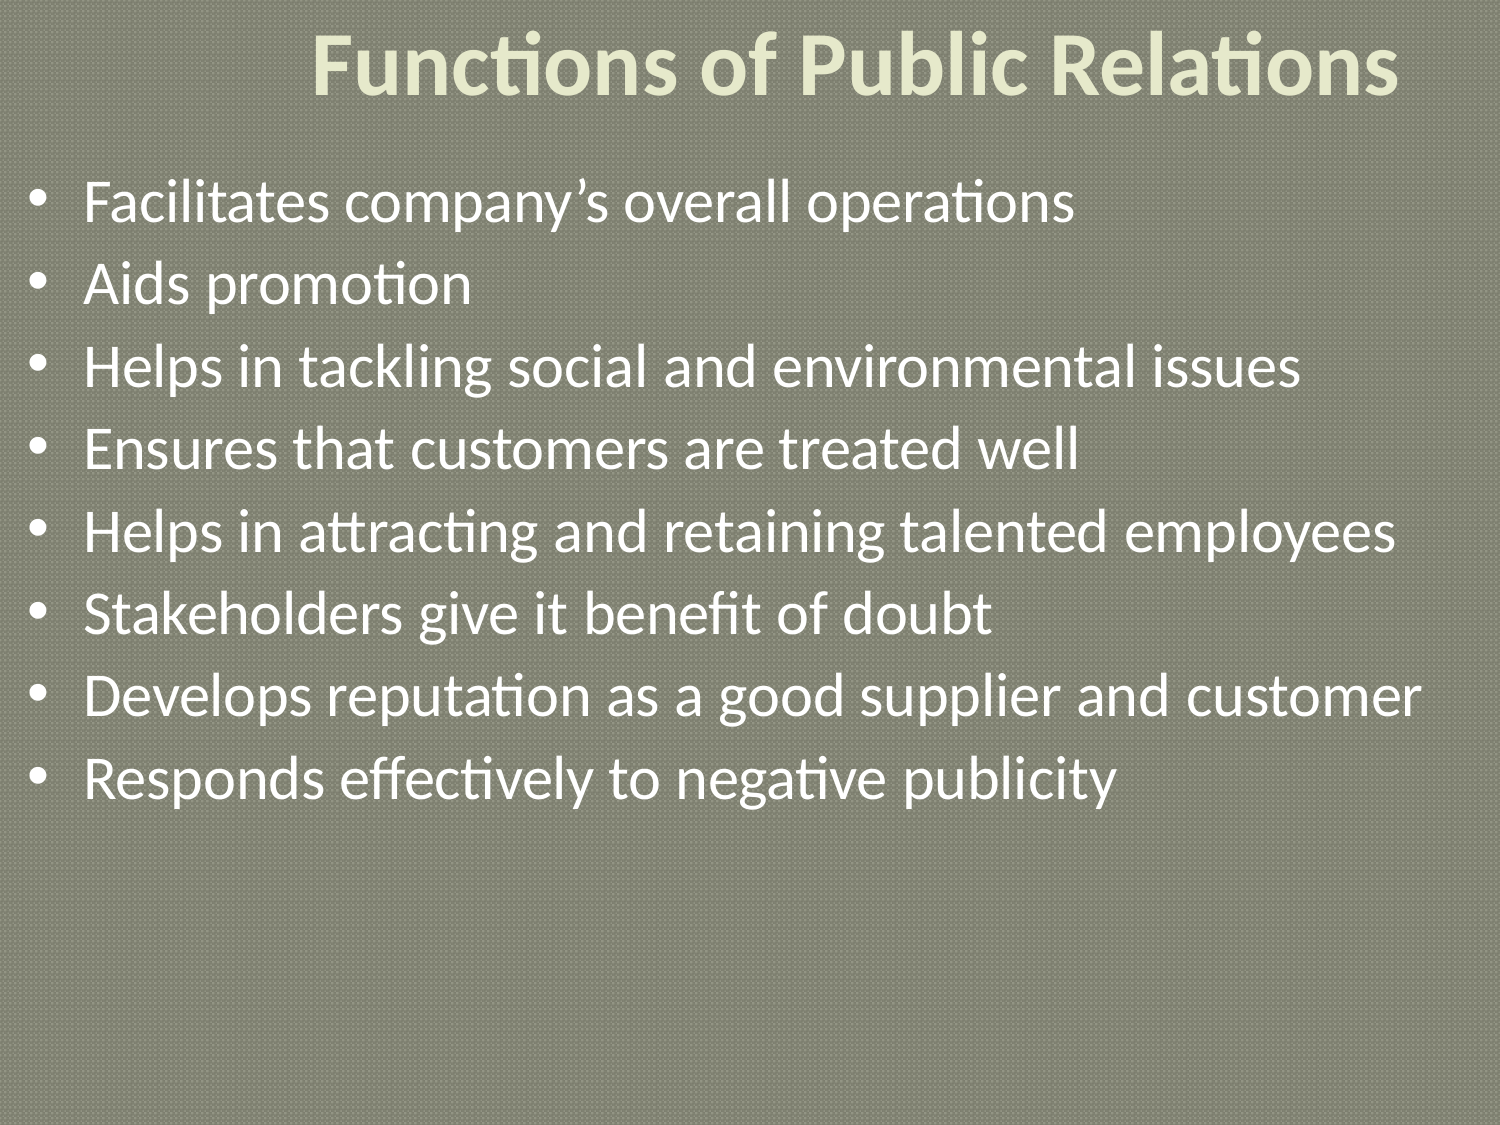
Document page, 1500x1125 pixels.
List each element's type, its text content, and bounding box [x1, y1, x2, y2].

title Functions of Public Relations [0, 0, 1400, 115]
text_box Facilitates company’s overall operations Aids promotion Helps in tackling social and environmental issues Ensures that customers are treated well Helps in attracting and retaining talented employees Stakeholders give it benefit of doubt Develops reputation as a good supplier and customer Responds effectively to negative publicity [24, 149, 1436, 812]
